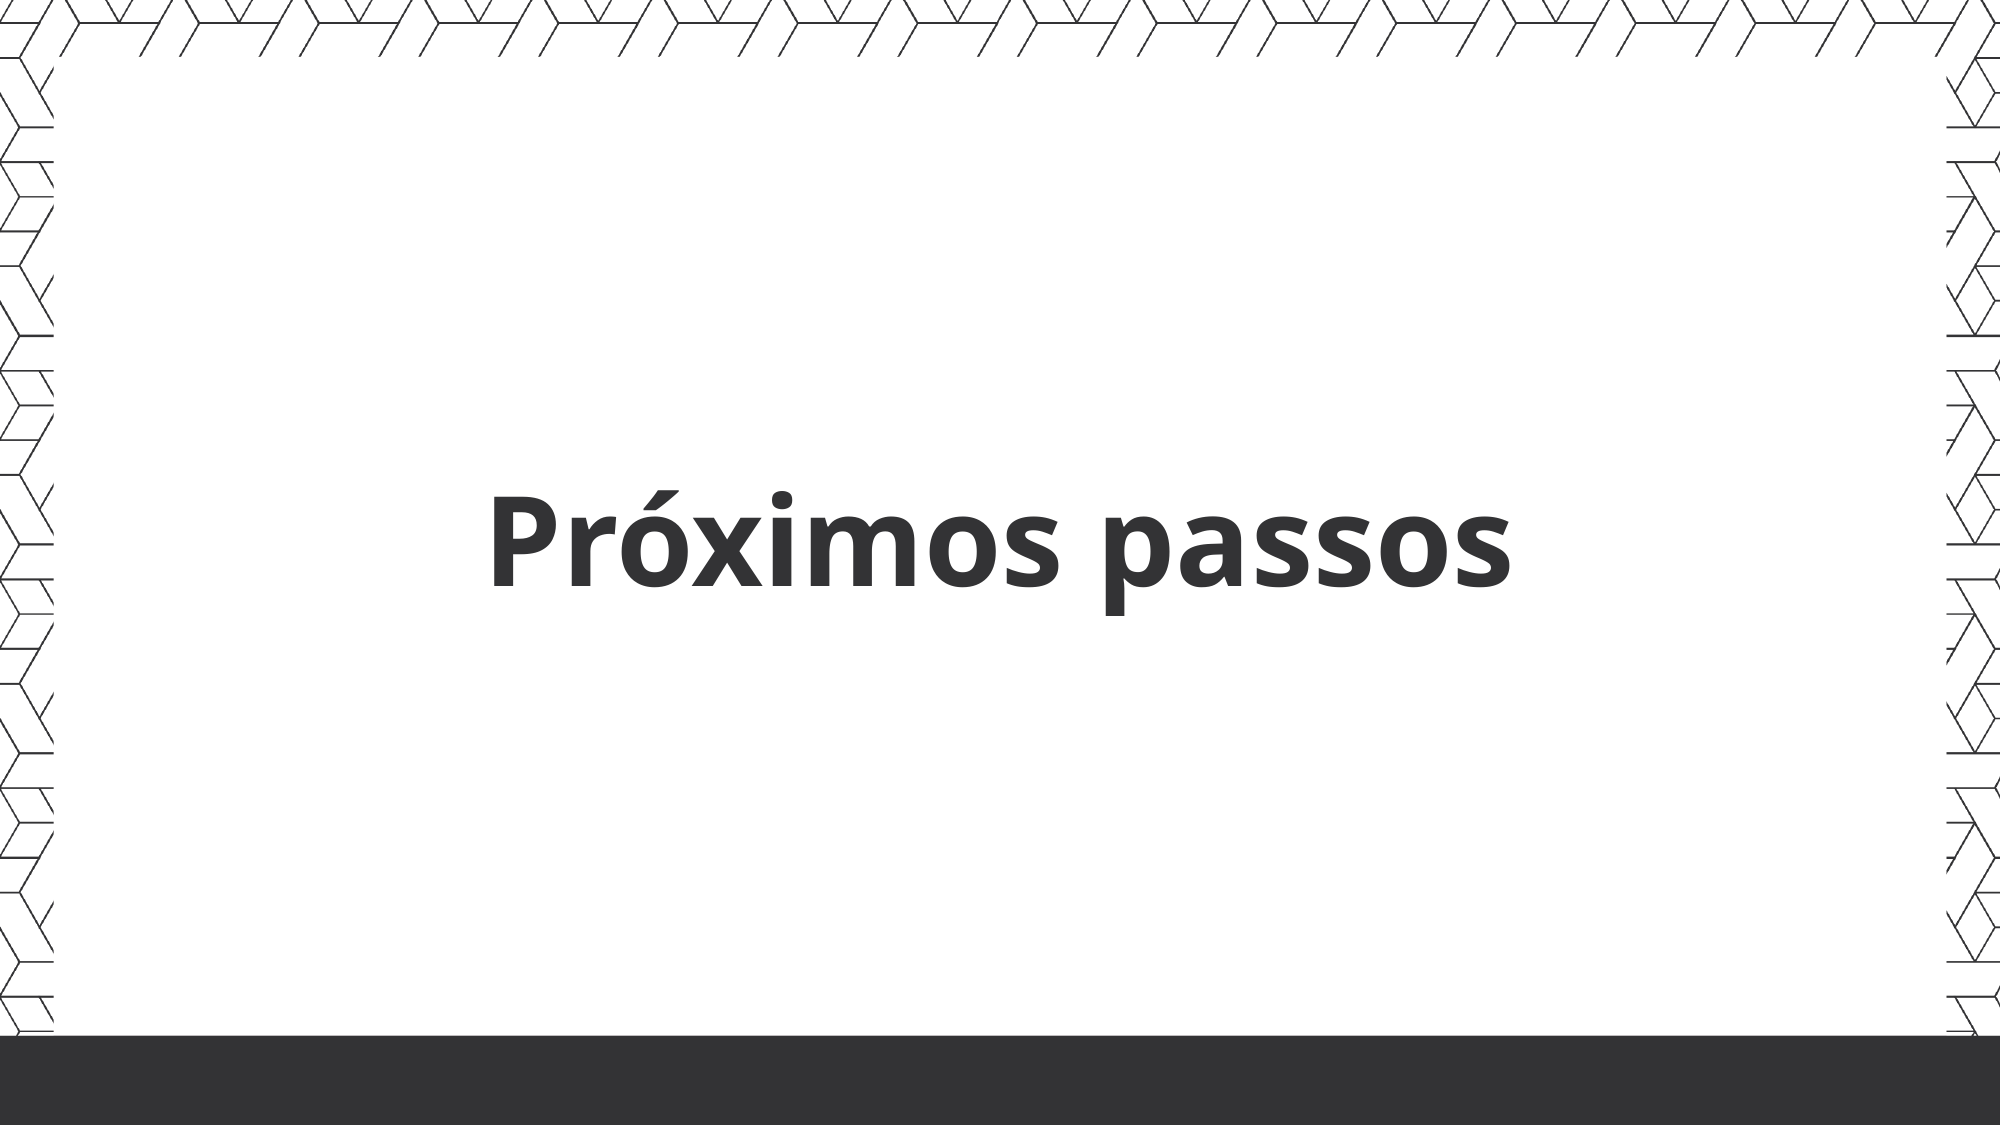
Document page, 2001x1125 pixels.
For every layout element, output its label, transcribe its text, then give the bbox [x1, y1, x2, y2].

title Próximos passos [137, 453, 1863, 672]
picture [0, 0, 2000, 1125]
